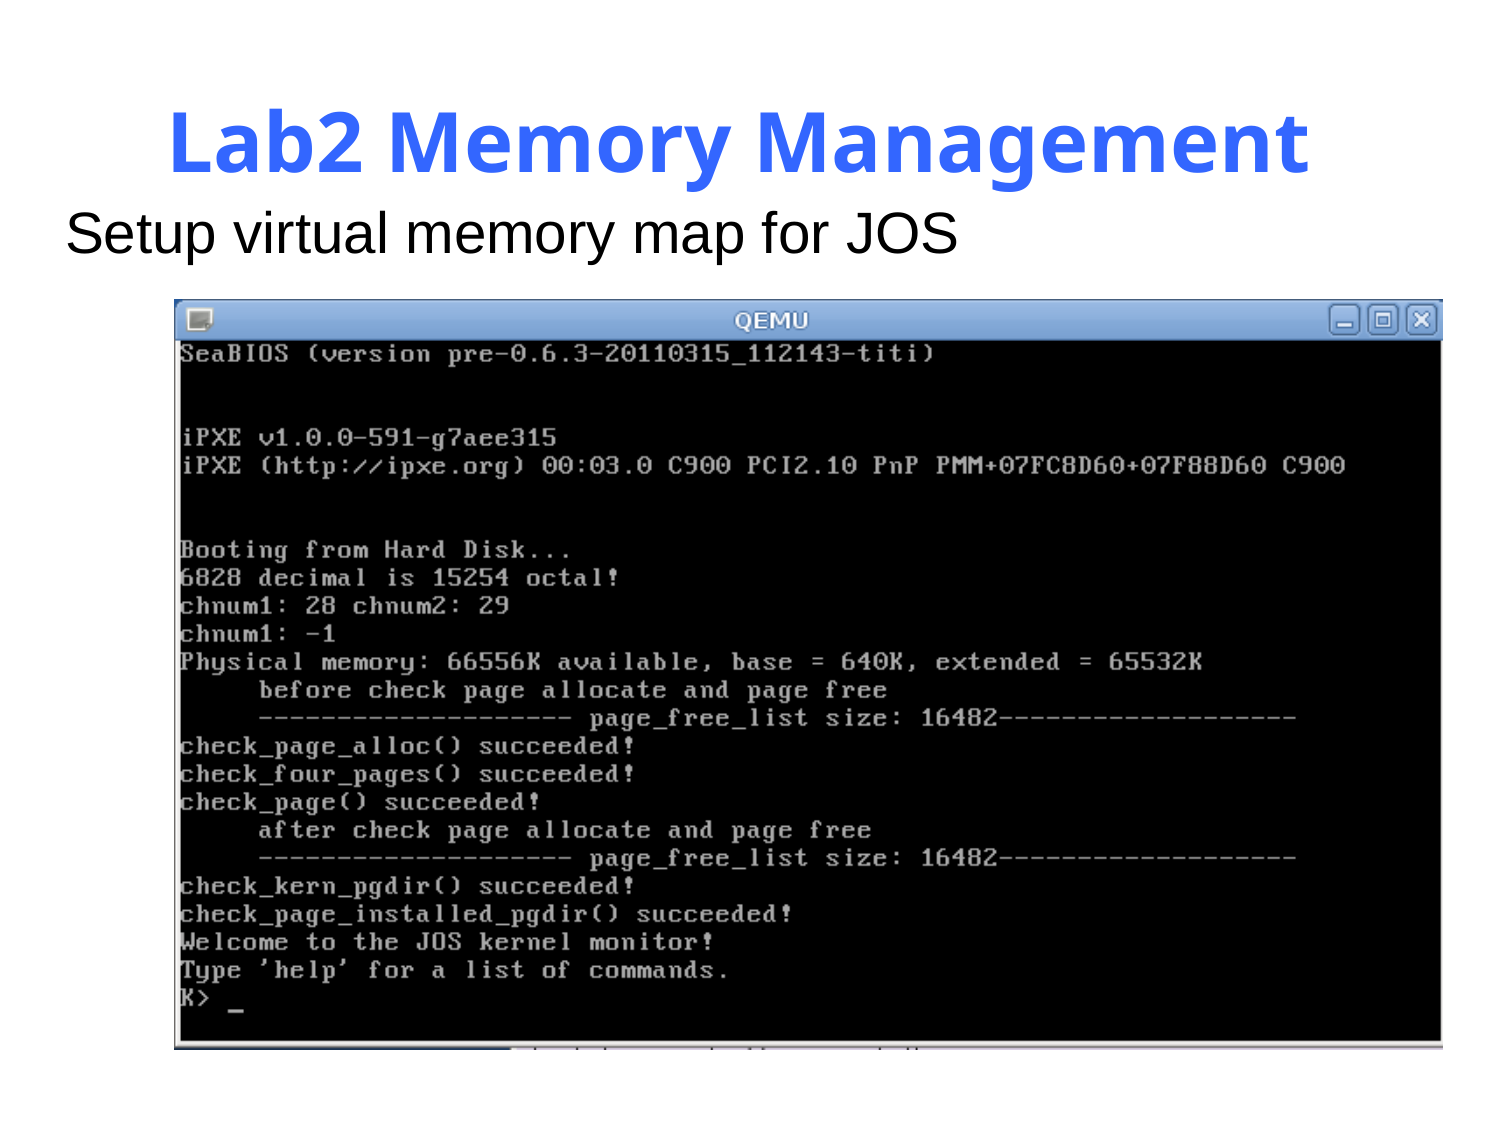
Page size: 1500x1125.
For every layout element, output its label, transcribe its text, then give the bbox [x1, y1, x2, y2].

picture [174, 299, 1443, 1051]
title Lab2 Memory Management [75, 45, 1425, 187]
list Setup virtual memory map for JOS [50, 187, 1425, 1005]
